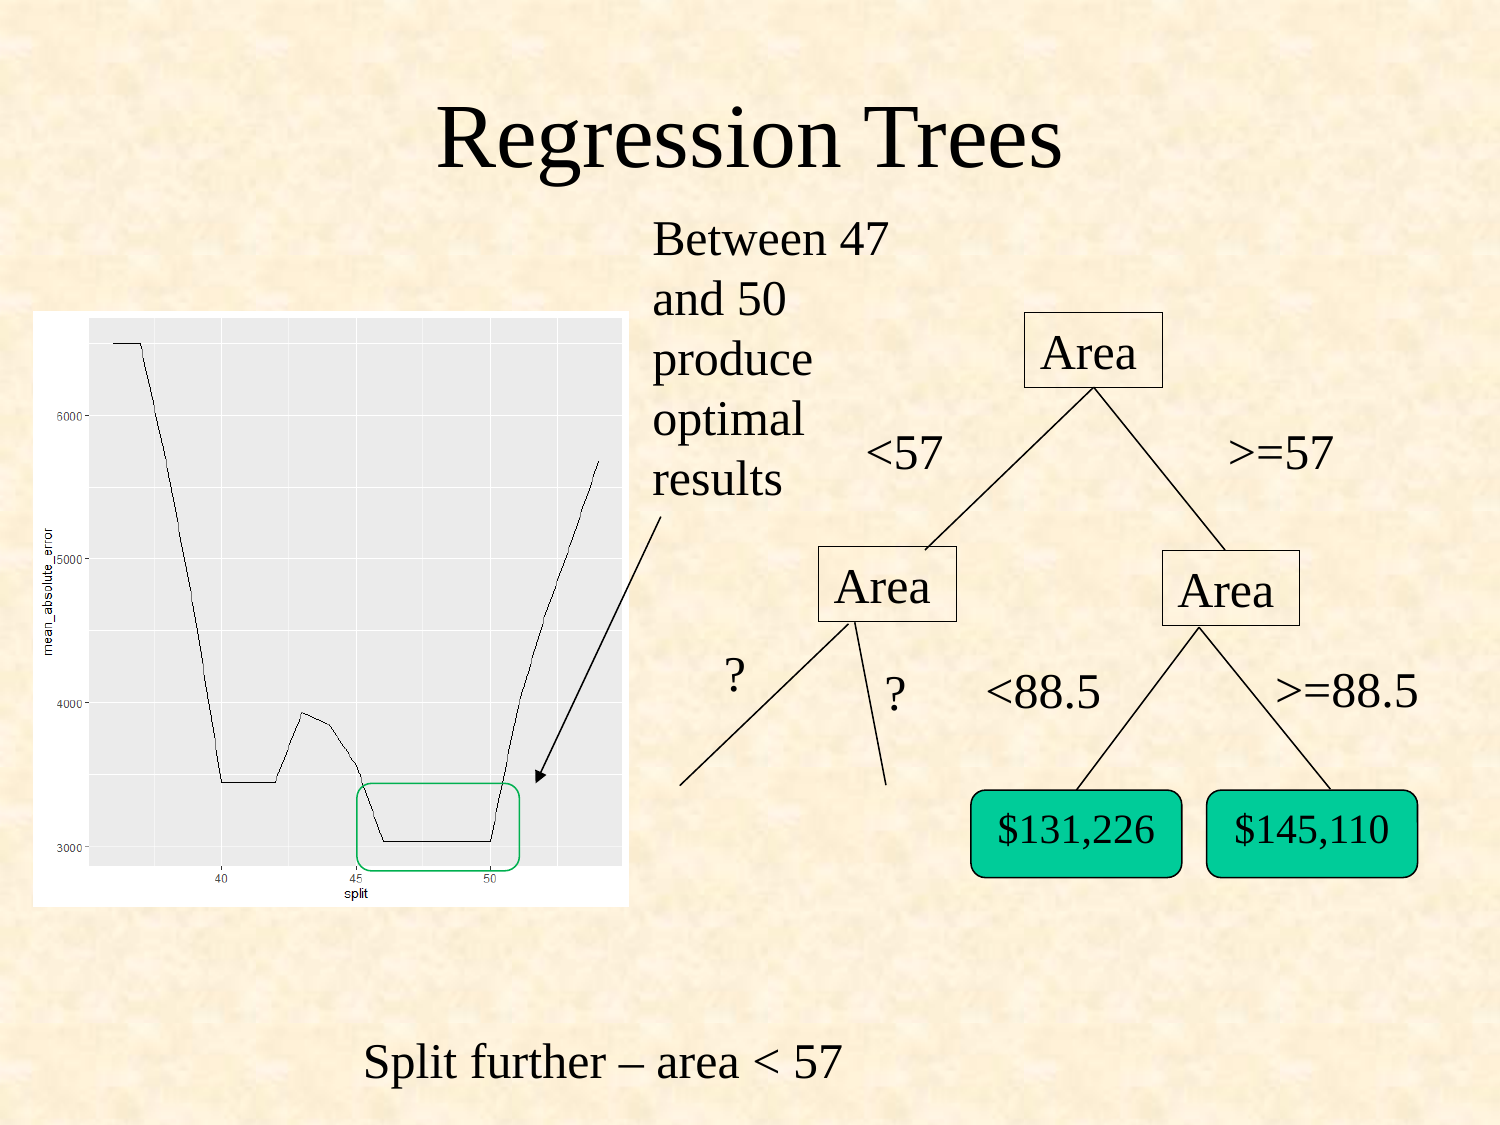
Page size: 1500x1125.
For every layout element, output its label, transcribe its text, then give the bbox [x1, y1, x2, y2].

text_box Split further – area < 57 [348, 1021, 859, 1097]
text_box Area [818, 546, 957, 622]
title Regression Trees [112, 37, 1388, 225]
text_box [854, 622, 886, 786]
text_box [535, 516, 661, 784]
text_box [1076, 627, 1200, 791]
text_box $131,226 [970, 790, 1182, 878]
text_box >=88.5 [1331, 649, 1434, 725]
text_box ? [886, 652, 922, 728]
text_box $145,110 [1206, 790, 1418, 878]
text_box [924, 388, 1093, 550]
text_box Between 47 and 50 produce optimal results [637, 198, 913, 514]
text_box >=57 [1226, 412, 1350, 487]
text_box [1093, 388, 1226, 550]
text_box Area [1162, 550, 1300, 626]
text_box Area [1024, 312, 1163, 388]
picture [0, 0, 1500, 1125]
text_box <88.5 [970, 650, 1076, 726]
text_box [679, 623, 849, 786]
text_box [1199, 627, 1331, 790]
text_box <57 [913, 412, 924, 487]
